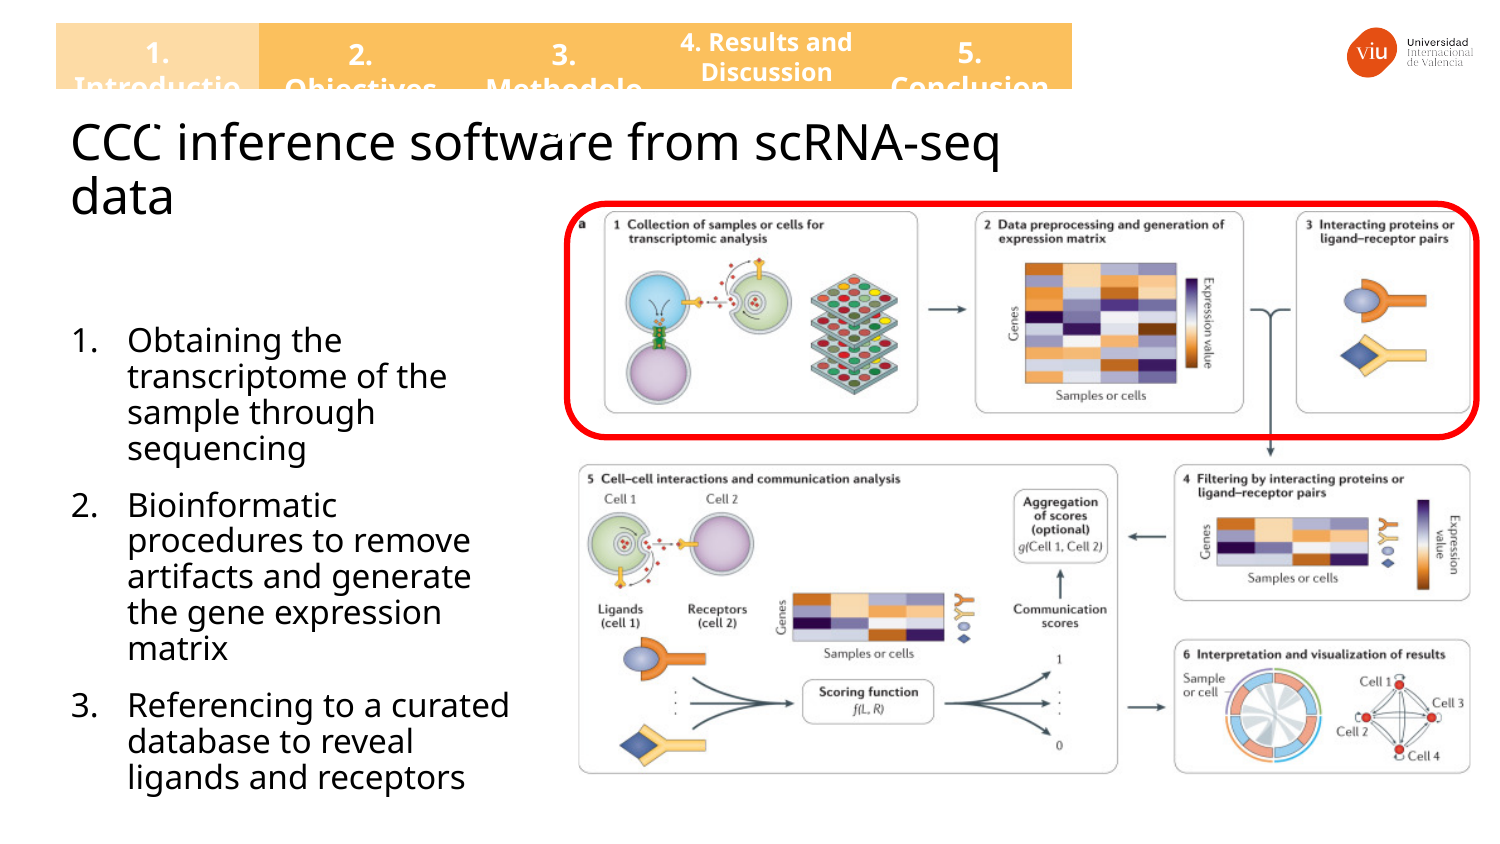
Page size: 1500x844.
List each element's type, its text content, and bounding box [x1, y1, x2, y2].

text_box 1. Introduction [55, 26, 260, 147]
picture [1335, 15, 1485, 90]
text_box [462, 22, 665, 29]
text_box [259, 22, 462, 28]
text_box 4. Results and Discussion [665, 19, 869, 94]
text_box 2. Objectives [259, 28, 463, 114]
text_box [869, 22, 1073, 90]
text_box [1471, 220, 1478, 421]
text_box 5. Conclusions [868, 26, 1072, 147]
text_box Obtaining the transcriptome of the sample through sequencing Bioinformatic procedures to remove artifacts and generate the gene expression matrix Referencing to a curated database to reveal ligands and receptors [55, 316, 533, 673]
text_box 3. Methodology [462, 29, 666, 149]
text_box [566, 214, 578, 427]
text_box [55, 22, 259, 26]
list CCC inference software from scRNA-seq data [55, 109, 1092, 174]
picture [578, 211, 1471, 777]
text_box [581, 202, 1462, 211]
